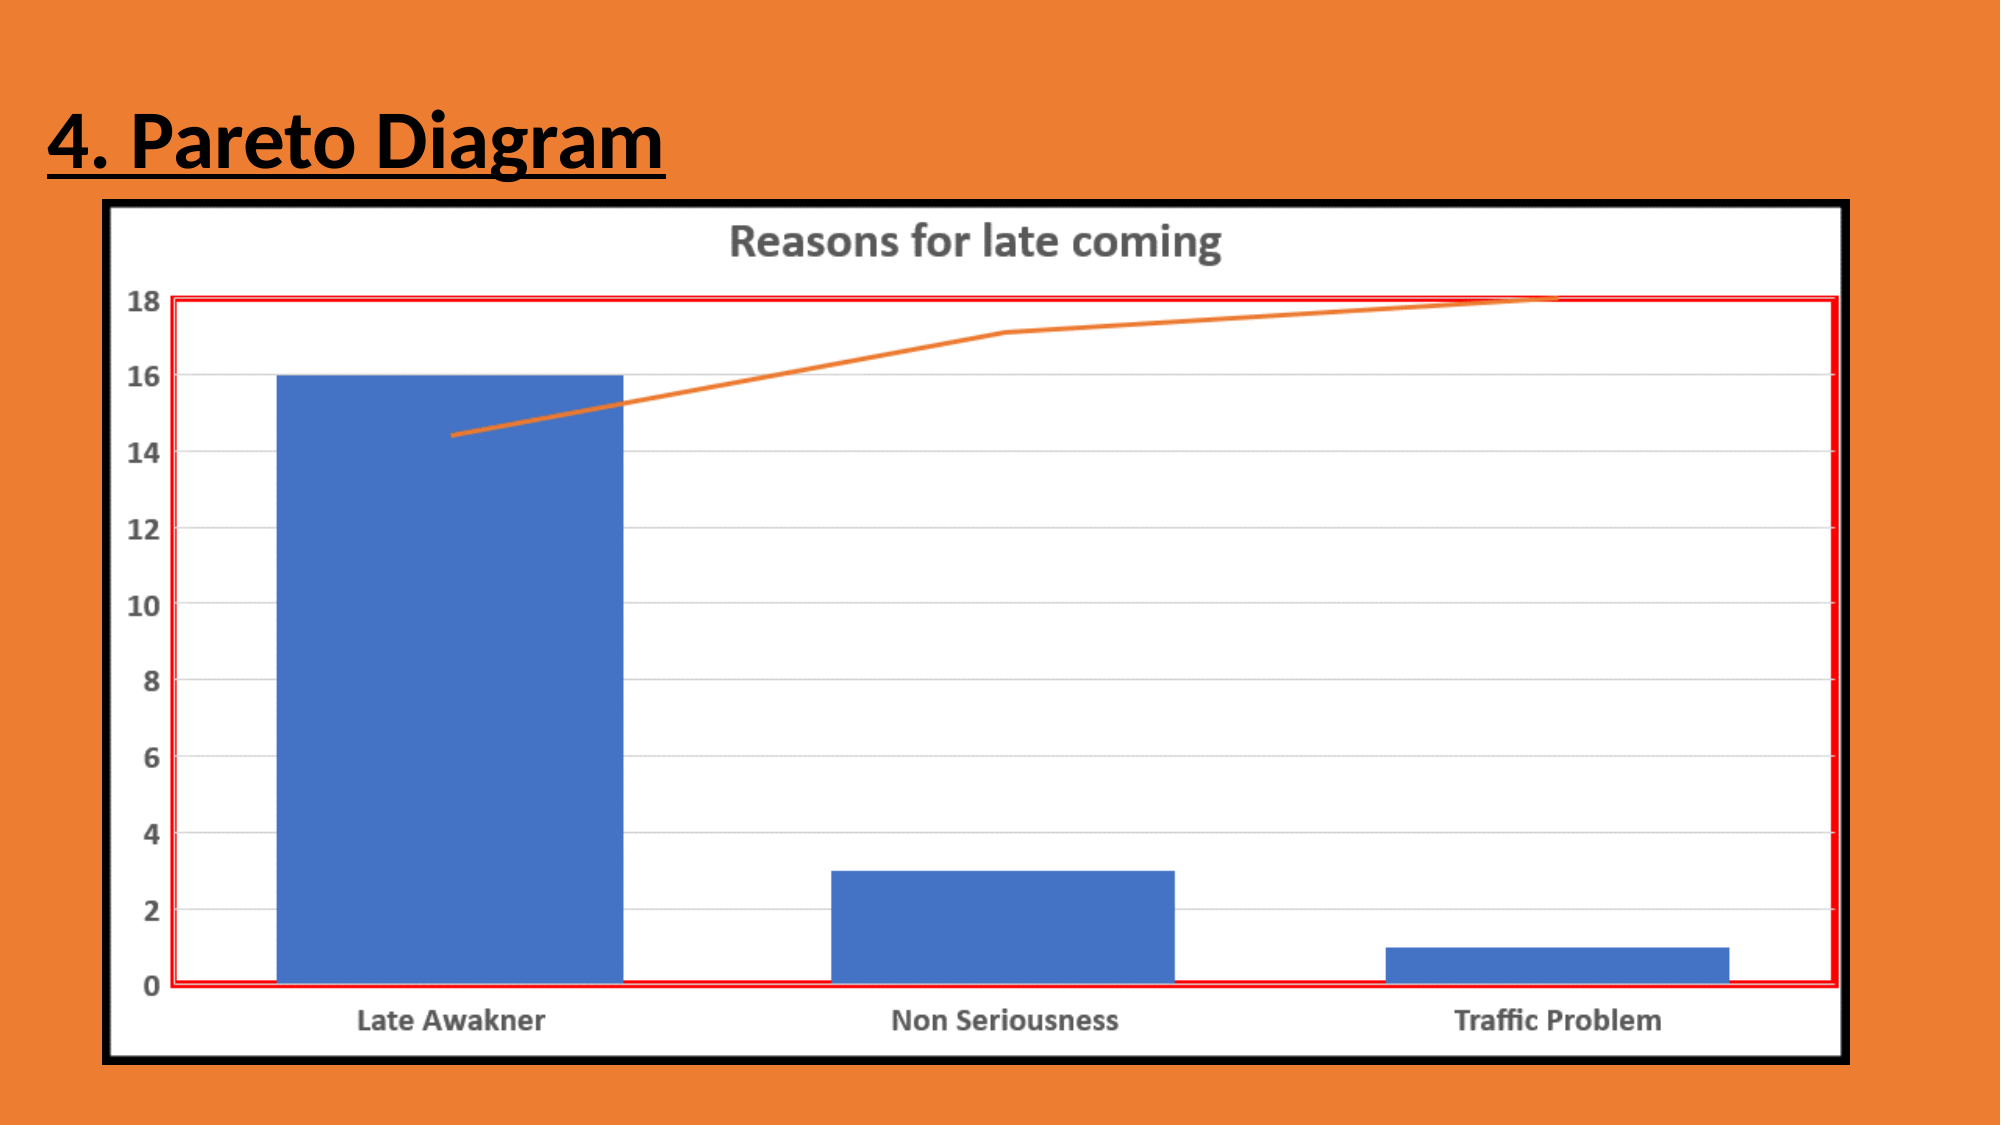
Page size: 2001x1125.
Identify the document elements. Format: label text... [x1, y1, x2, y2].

picture [102, 199, 1850, 1065]
title 4. Pareto Diagram [32, 32, 1213, 250]
